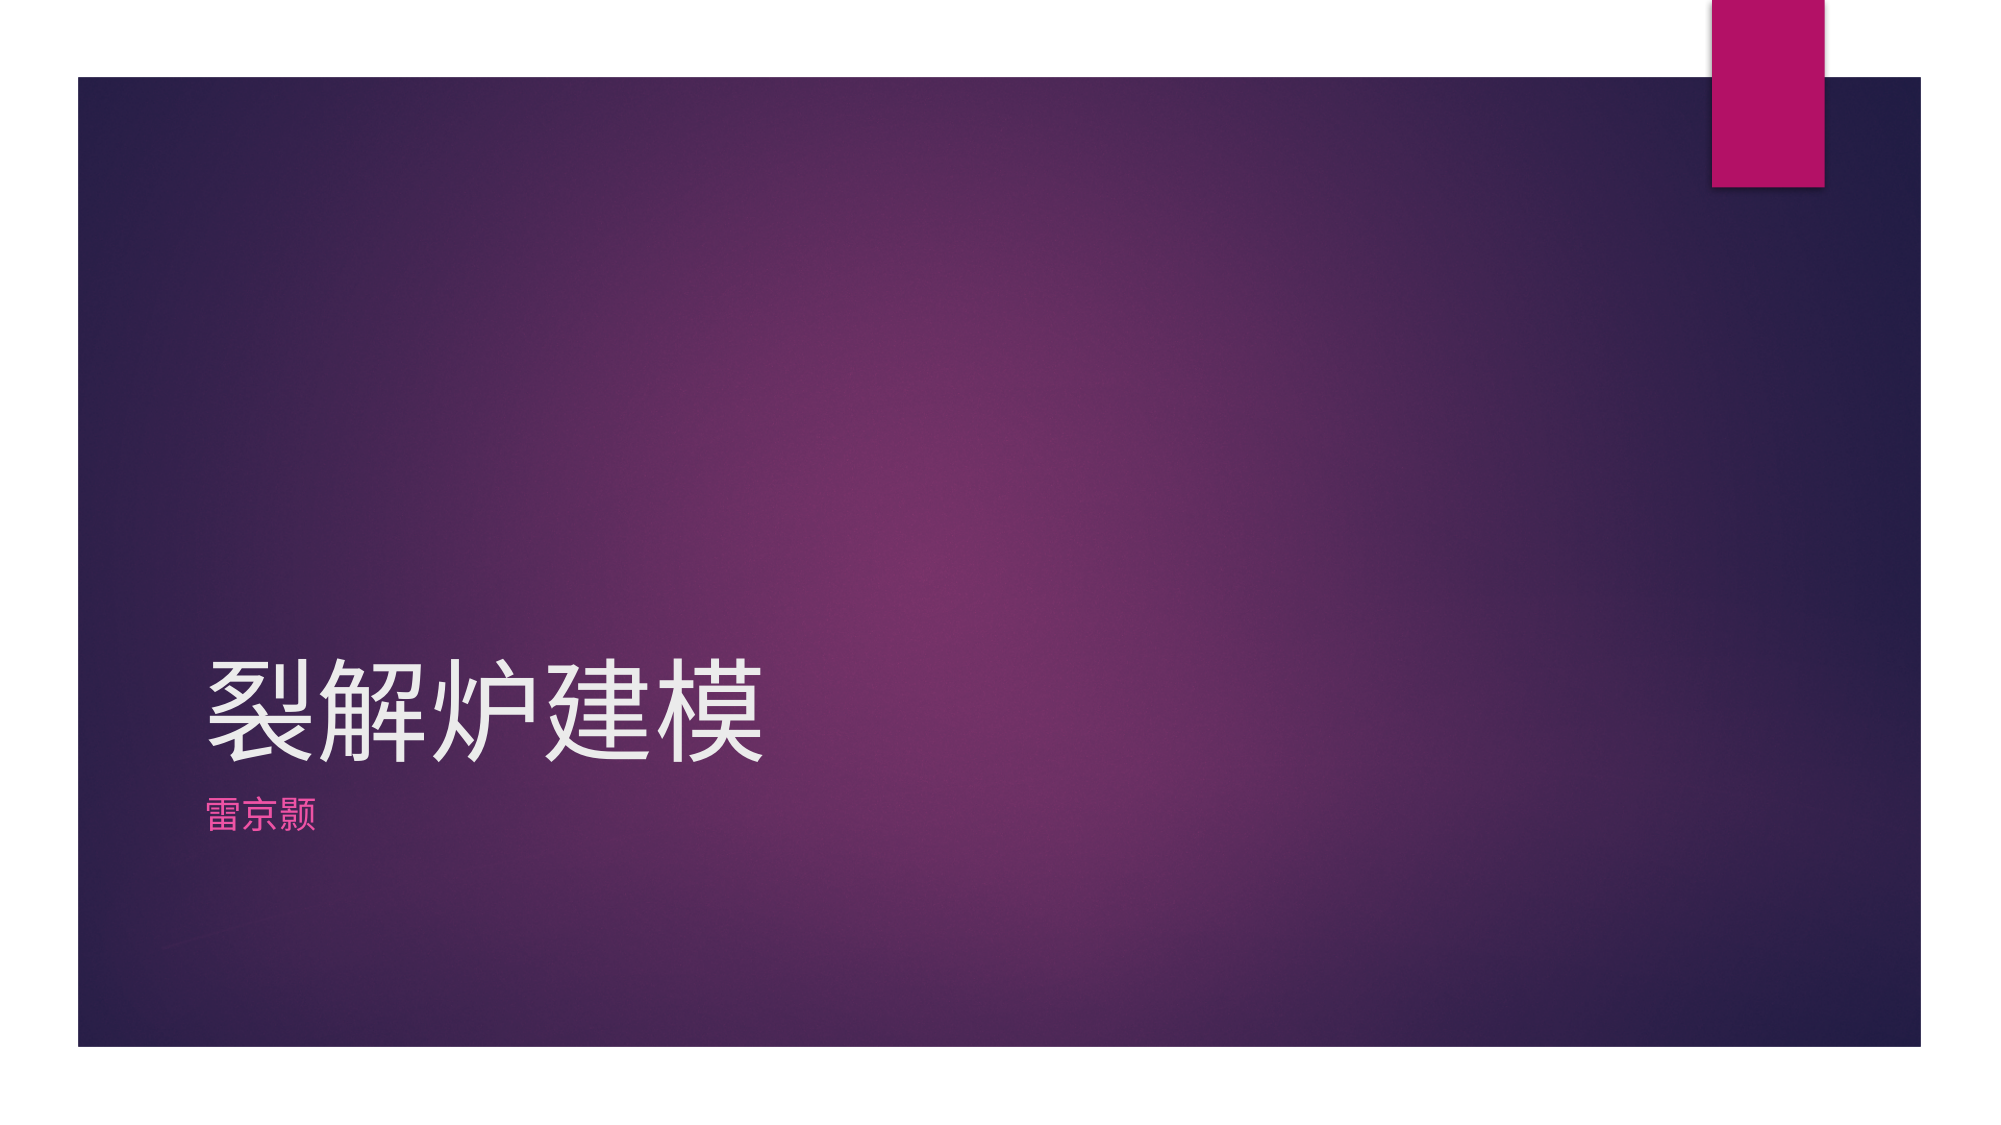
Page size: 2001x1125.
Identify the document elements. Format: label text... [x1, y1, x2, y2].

title 裂解炉建模 [189, 344, 1638, 783]
subtitle 雷京颢 [189, 783, 1638, 925]
